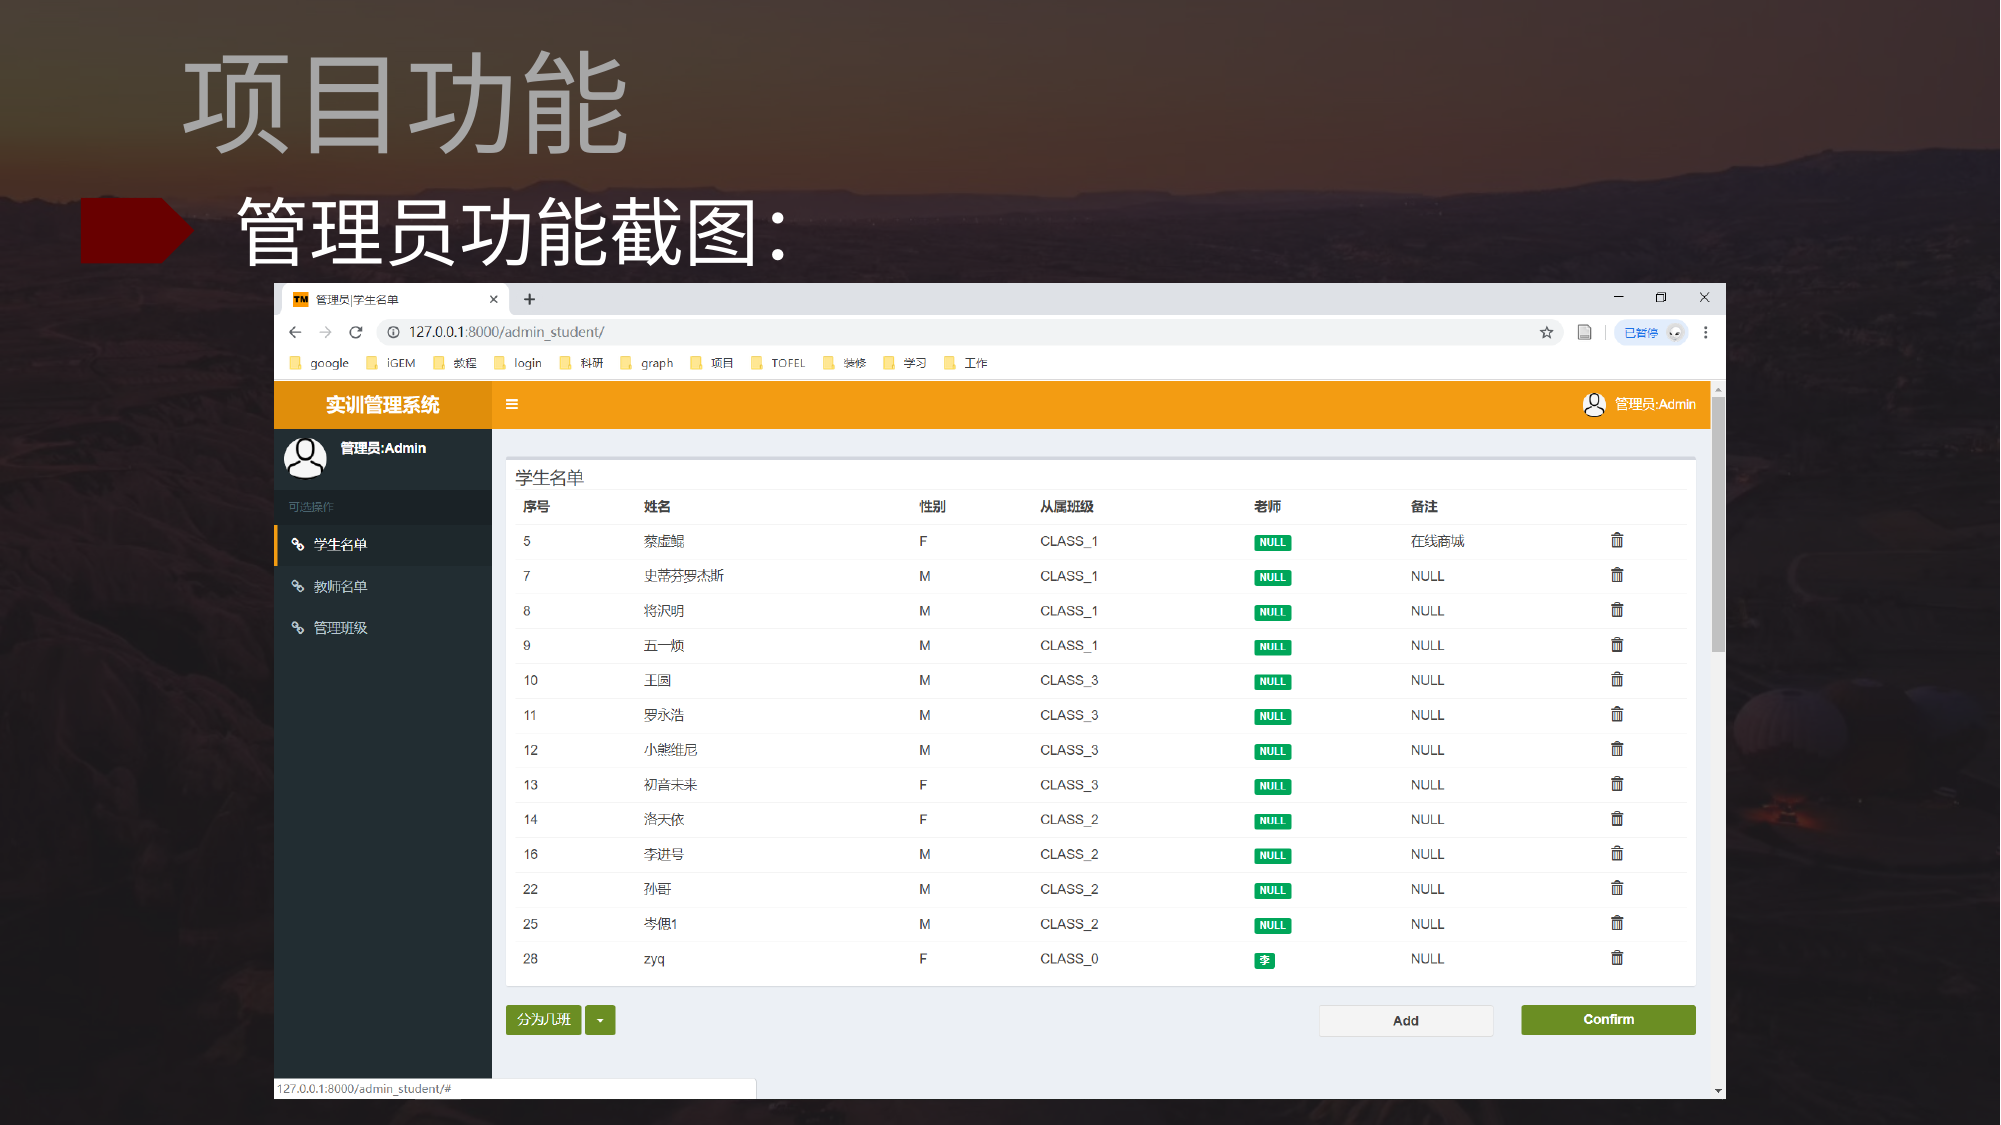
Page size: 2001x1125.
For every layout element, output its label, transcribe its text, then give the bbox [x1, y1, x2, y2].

picture [274, 283, 1726, 1100]
text_box [80, 197, 195, 264]
text_box 项目功能 [166, 25, 945, 176]
text_box 管理员功能截图： [219, 177, 1294, 283]
